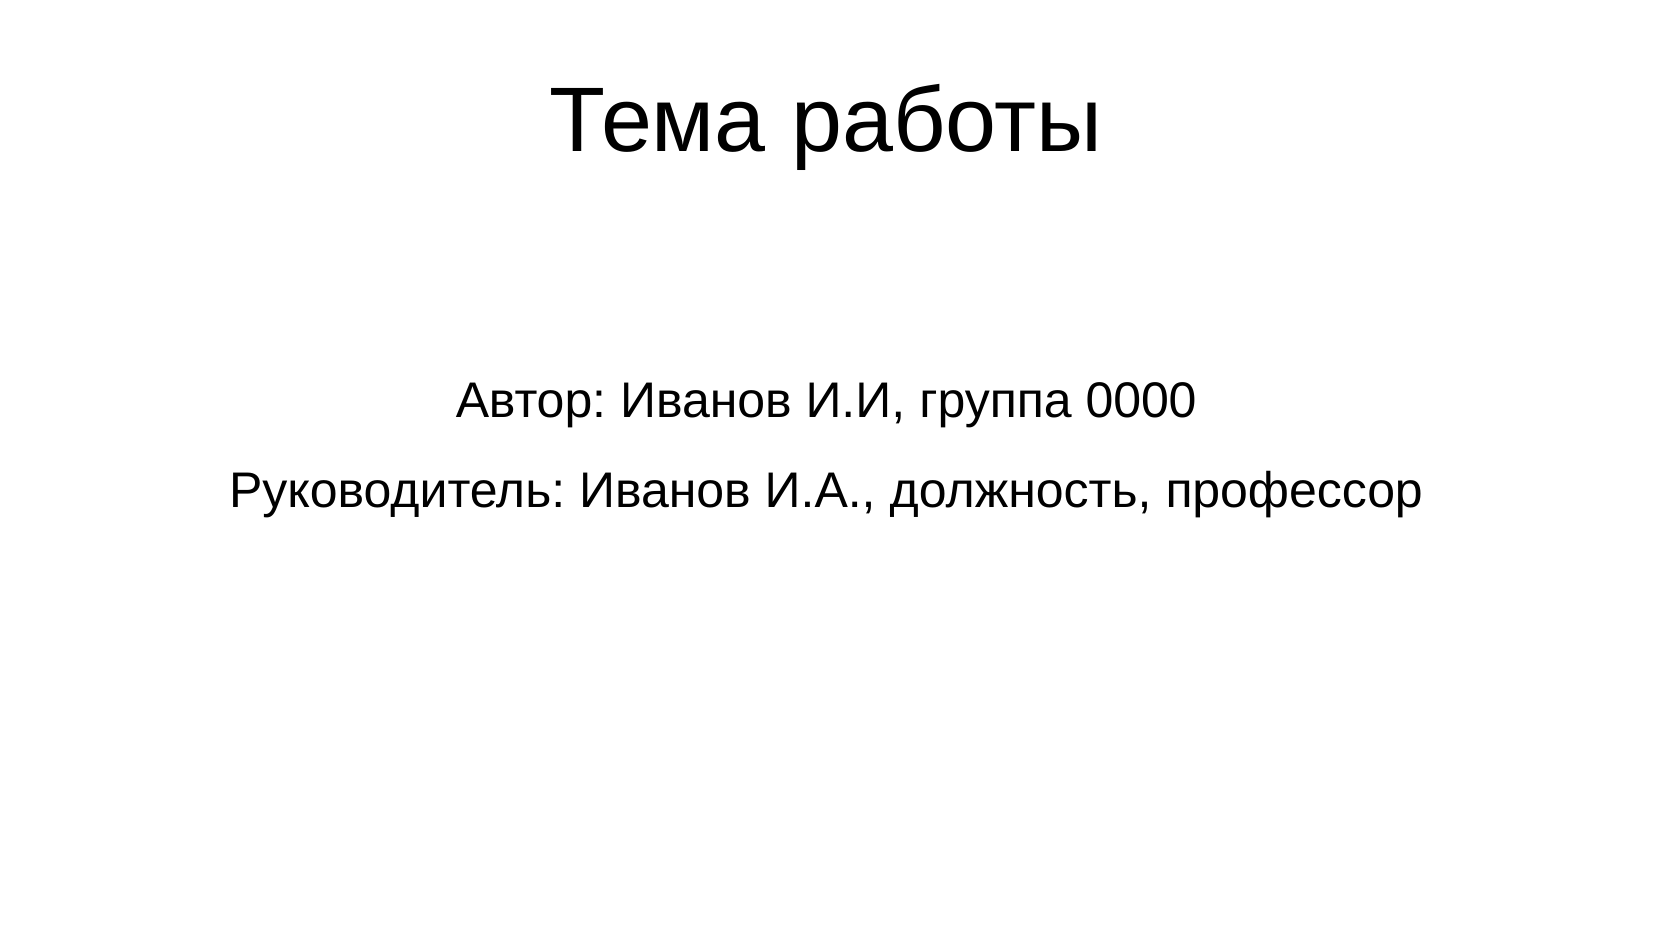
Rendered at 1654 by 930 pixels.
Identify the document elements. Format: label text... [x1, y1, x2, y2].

title Тема работы [82, 37, 1571, 188]
subtitle Автор: Иванов И.И, группа 0000 Руководитель: Иванов И.А., должность, профессор [82, 188, 1571, 786]
